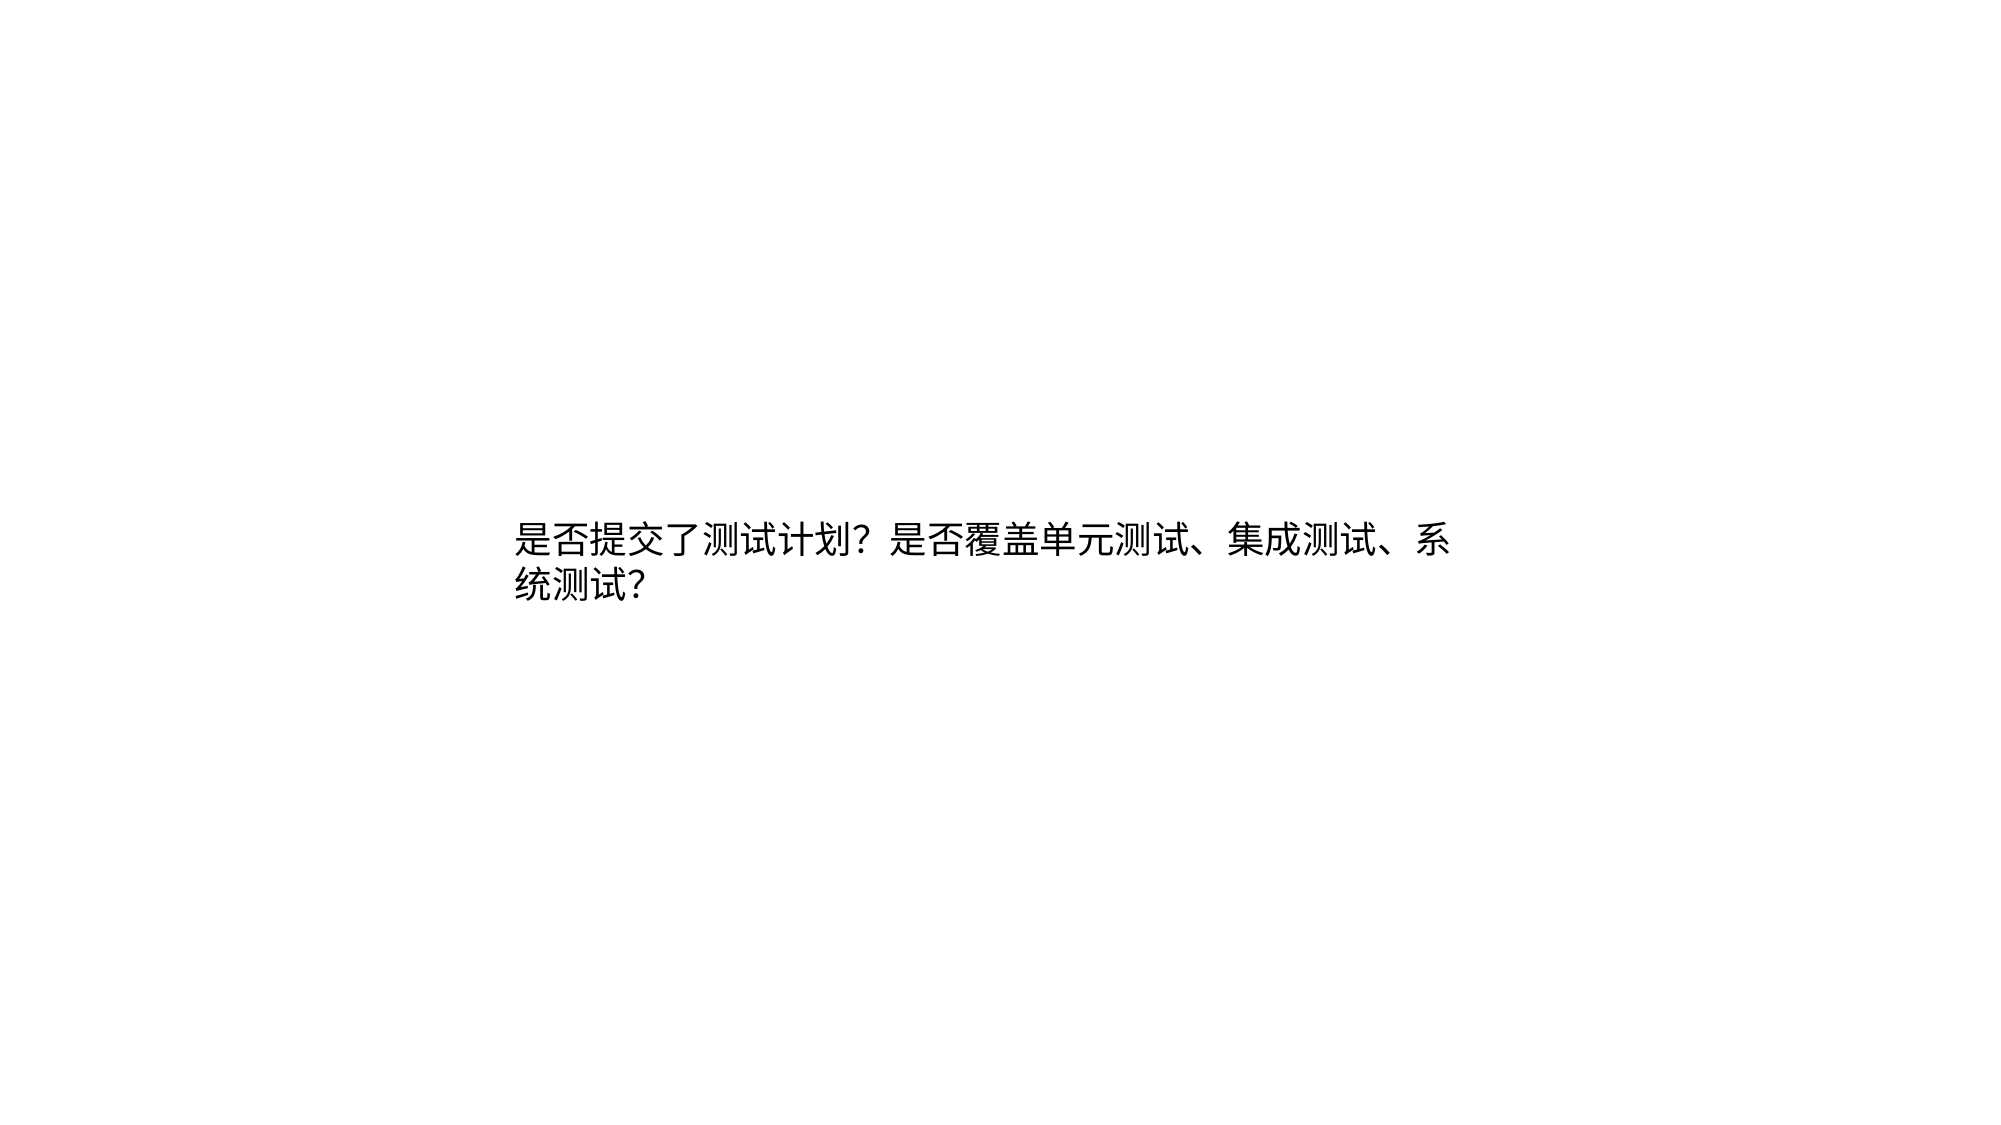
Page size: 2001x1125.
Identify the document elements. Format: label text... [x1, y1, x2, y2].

text_box 是否提交了测试计划？是否覆盖单元测试、集成测试、系统测试？ [499, 509, 1500, 614]
